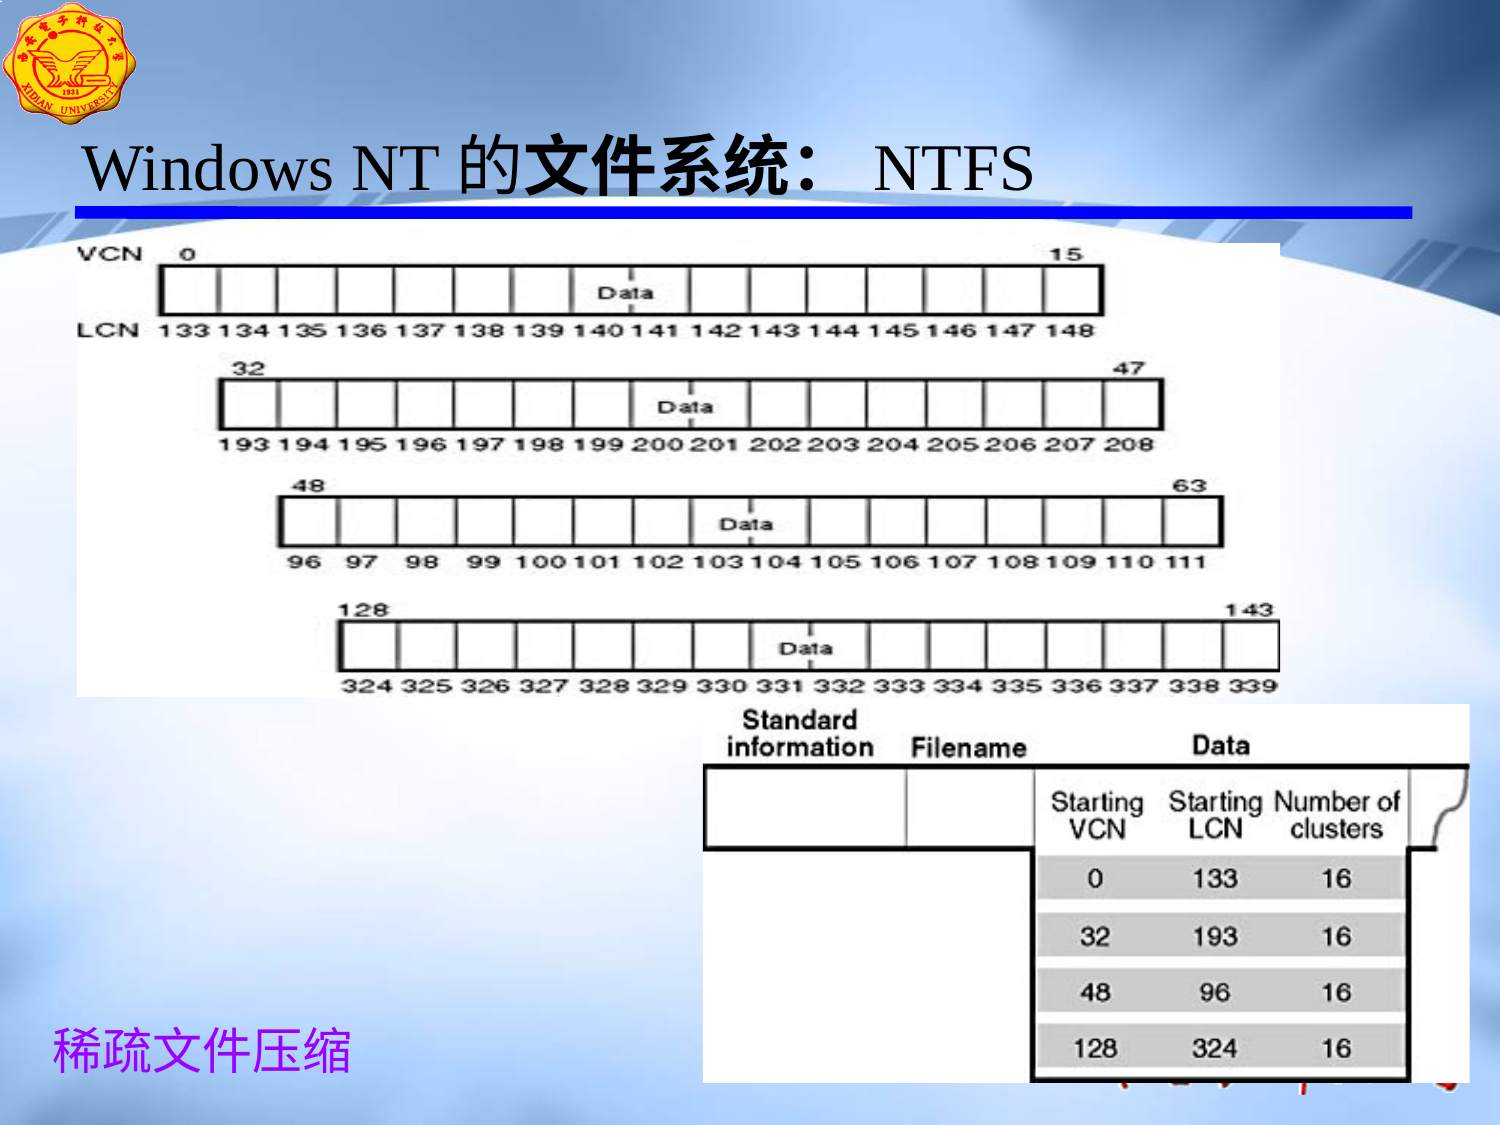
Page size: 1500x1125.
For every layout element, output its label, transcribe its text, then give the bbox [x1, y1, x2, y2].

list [702, 704, 1471, 1084]
slide_number [584, 1011, 897, 1086]
text_box 稀疏文件压缩 [37, 1012, 368, 1088]
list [76, 243, 1282, 698]
picture [0, 0, 1500, 1125]
title Windows NT的文件系统：NTFS [66, 24, 1412, 212]
